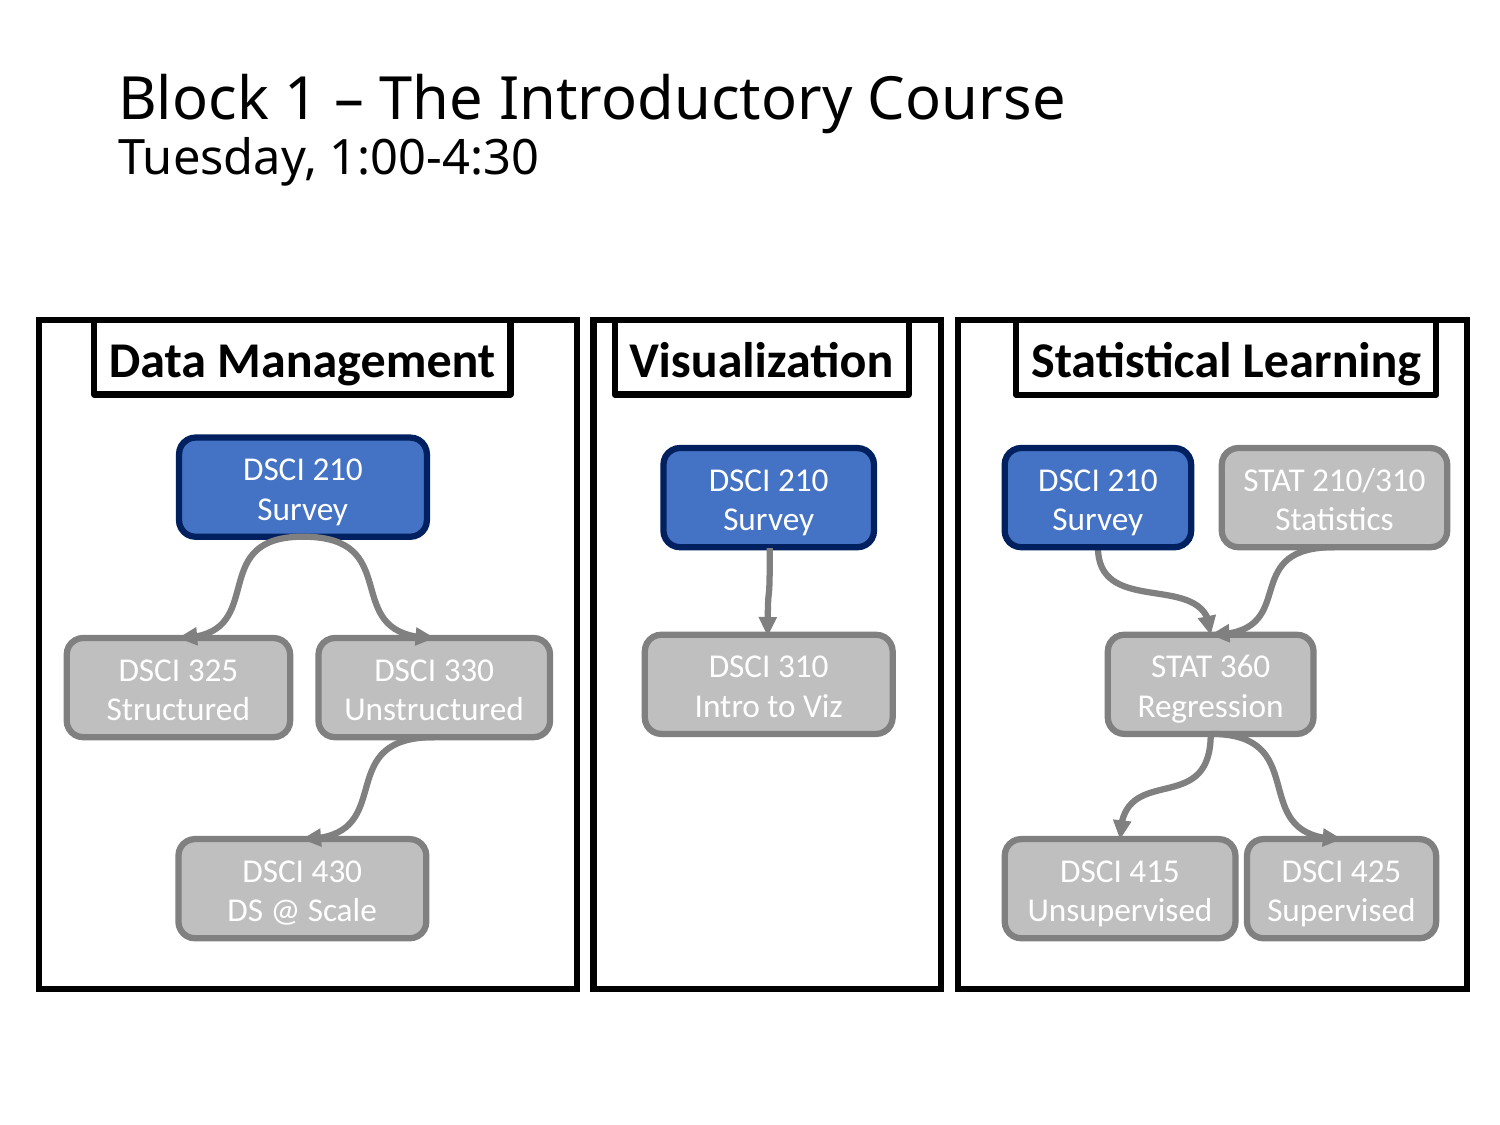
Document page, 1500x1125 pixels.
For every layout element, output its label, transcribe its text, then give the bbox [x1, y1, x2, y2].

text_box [39, 319, 577, 989]
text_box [957, 319, 1468, 989]
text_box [593, 319, 941, 989]
title Block 1 – The Introductory Course Tuesday, 1:00-4:30 [103, 59, 1397, 194]
